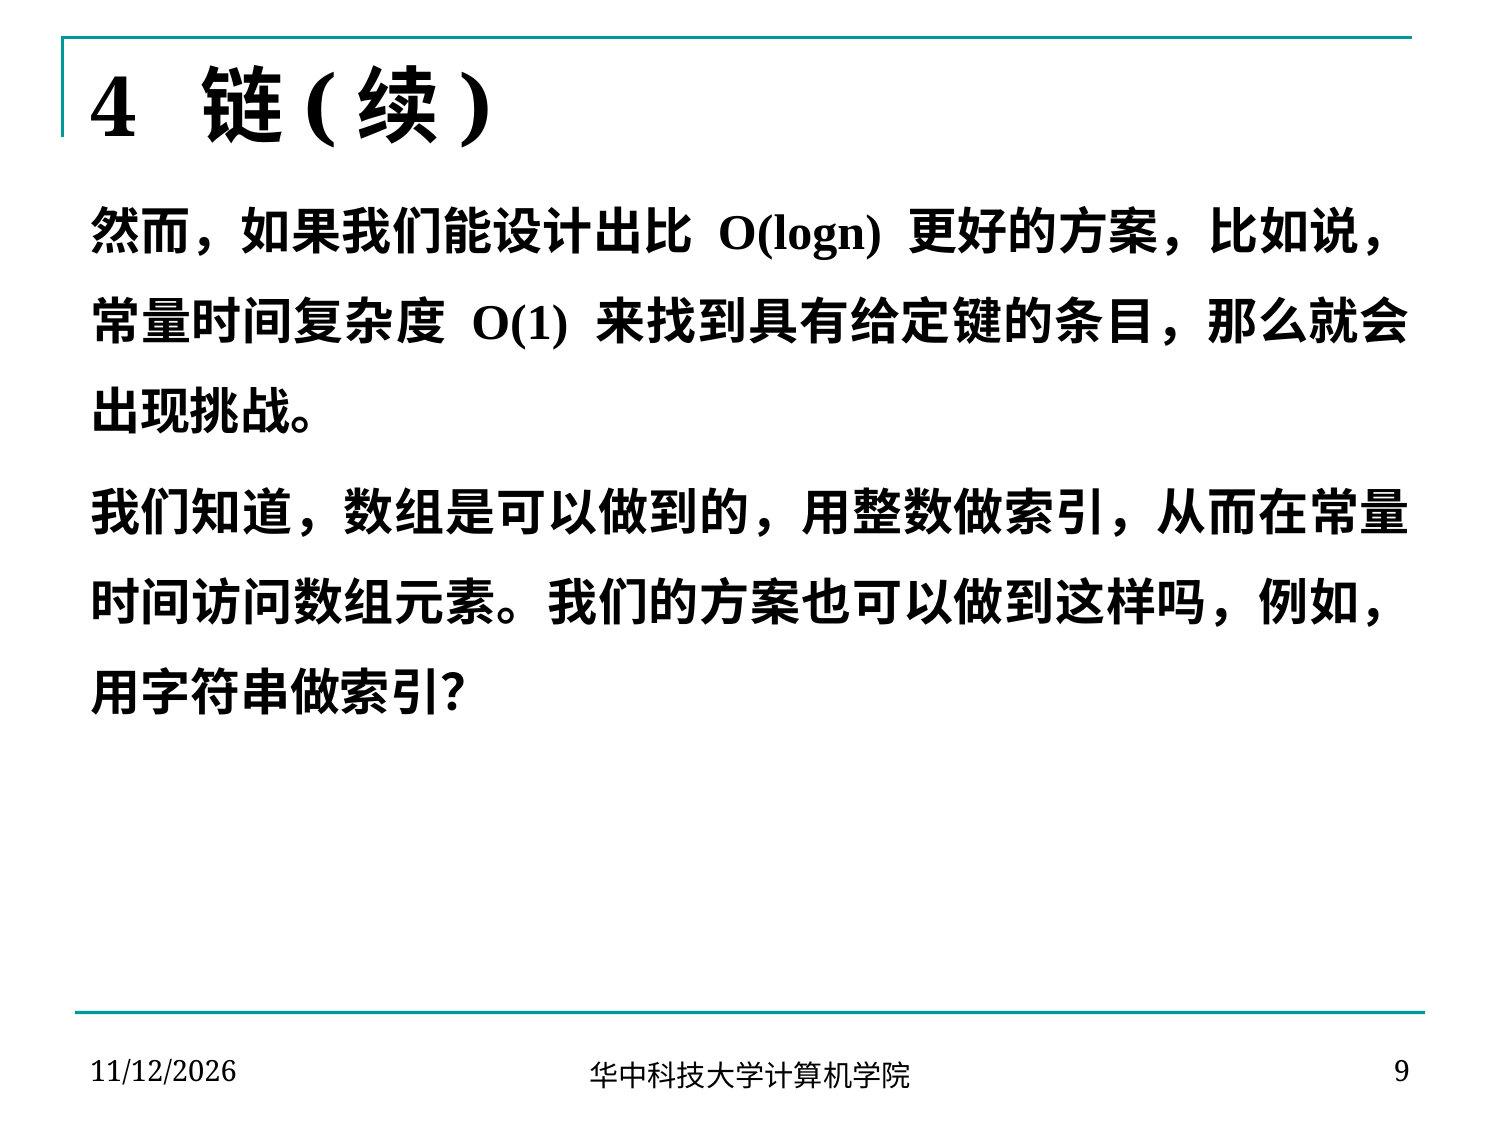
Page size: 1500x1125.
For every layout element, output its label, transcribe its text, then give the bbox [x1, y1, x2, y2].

slide_number 9 [1074, 1024, 1425, 1100]
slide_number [75, 1024, 425, 1100]
title 4 链(续) [75, 45, 1425, 163]
footer 华中科技大学计算机学院 [512, 1025, 988, 1100]
list 然而，如果我们能设计出比 O(logn) 更好的方案，比如说，常量时间复杂度 O(1) 来找到具有给定键的条目，那么就会出现挑战。 我们知道，数组是可以做到的，用整数做索引，从而在常量时间访问数组元素。我们的方案也可以做到这样吗，例如，用字符串做索引？ [75, 163, 1425, 1006]
